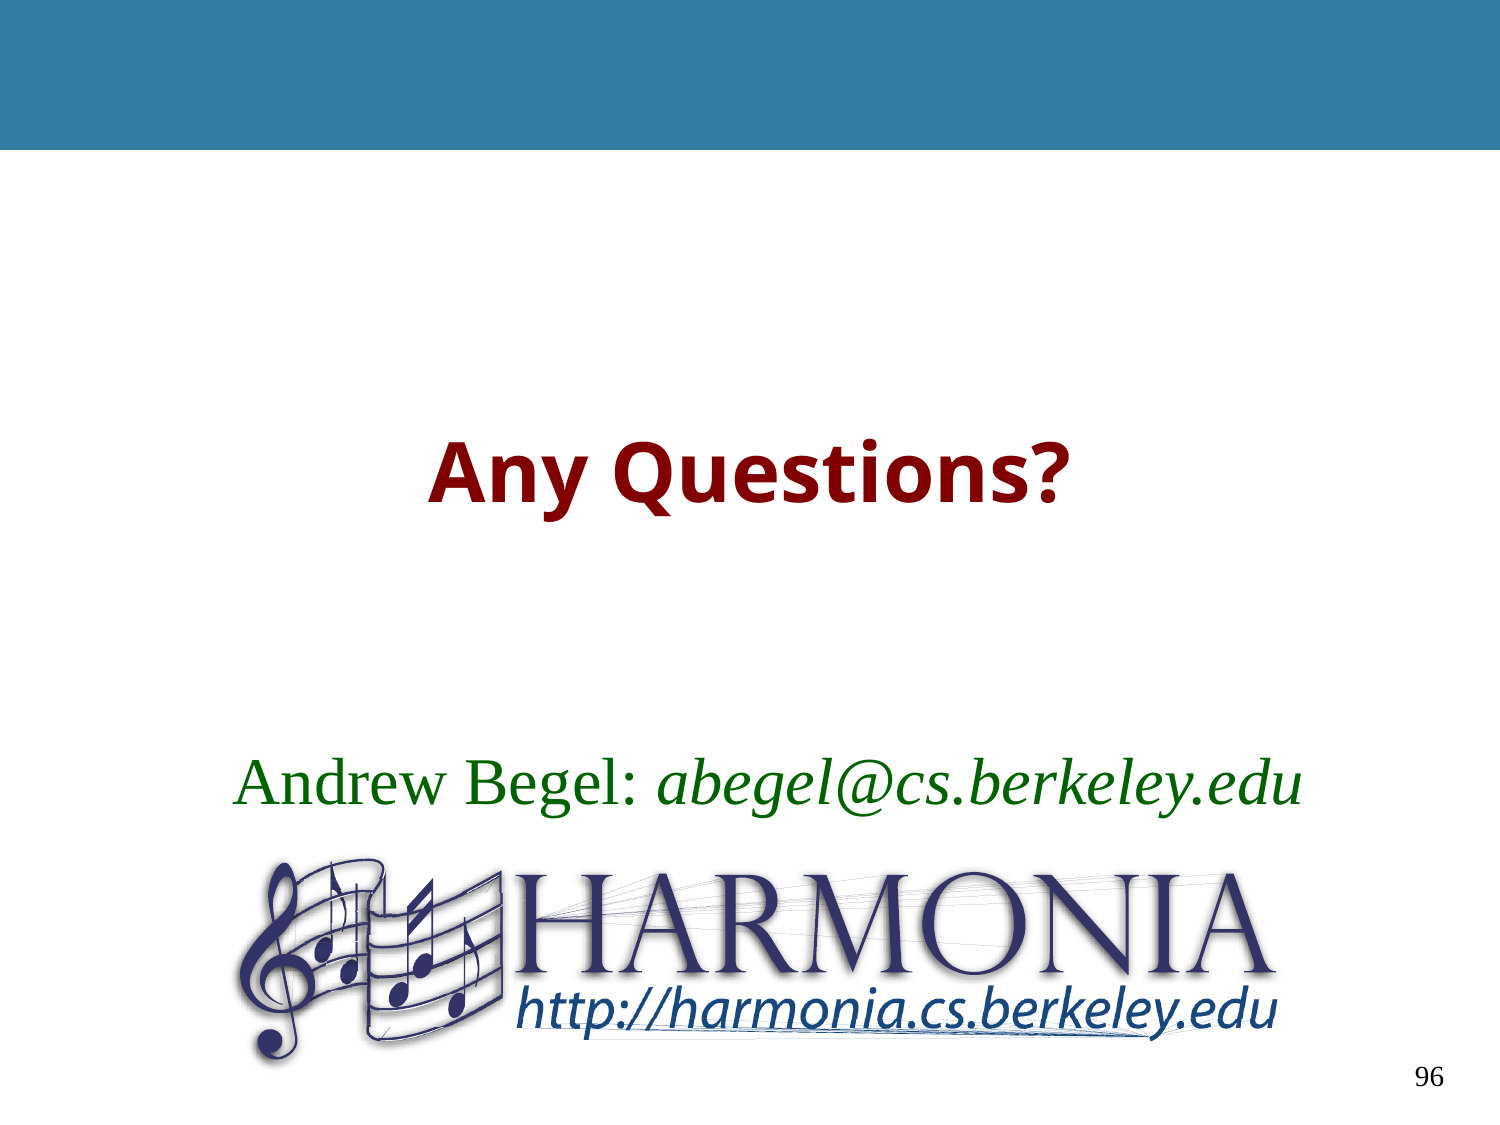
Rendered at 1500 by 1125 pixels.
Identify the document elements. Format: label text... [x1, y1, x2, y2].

title Any Questions? [112, 375, 1388, 563]
picture [224, 831, 1288, 1075]
subtitle Andrew Begel: abegel@cs.berkeley.edu [200, 637, 1338, 925]
